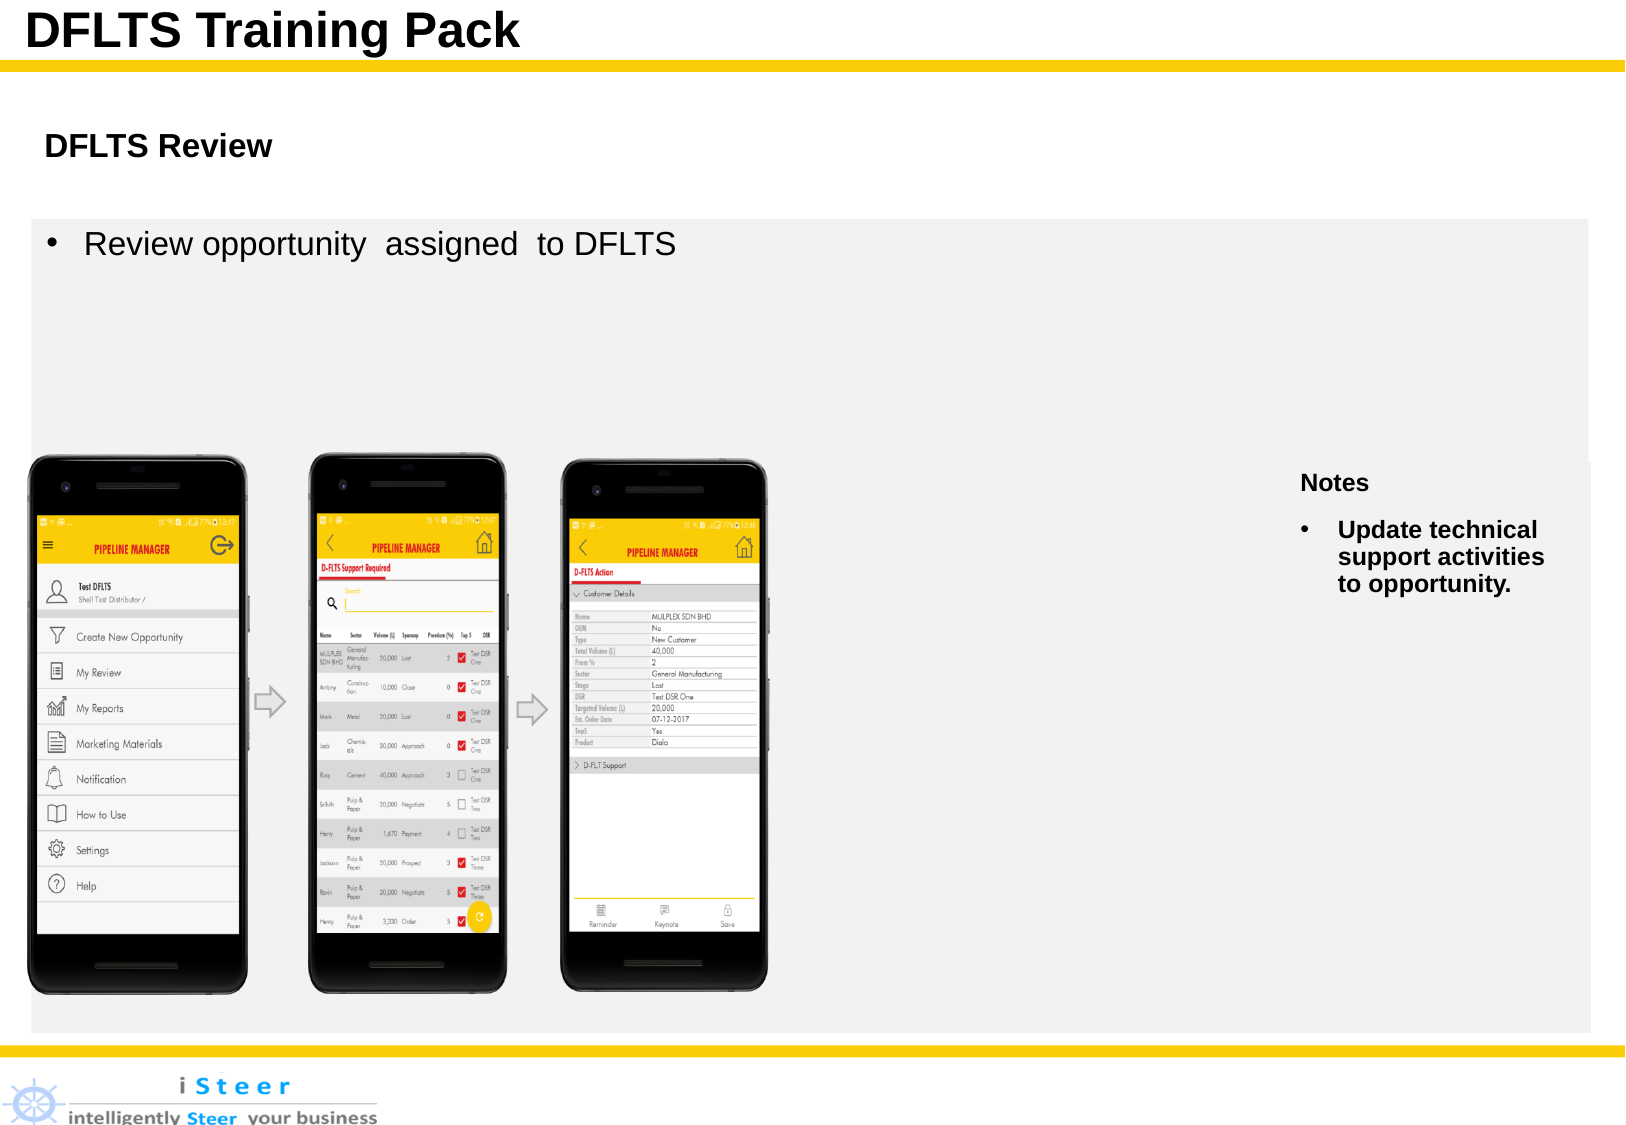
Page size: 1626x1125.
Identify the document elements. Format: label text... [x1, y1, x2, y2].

picture [308, 452, 509, 994]
picture [560, 458, 770, 992]
text_box Notes Update technical support activities to opportunity. [1285, 462, 1591, 1033]
text_box [254, 684, 287, 719]
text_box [0, 1072, 377, 1125]
list Review opportunity assigned to DFLTS [31, 219, 1589, 1034]
text_box DFLTS Training Pack [9, 0, 813, 66]
text_box [0, 59, 1625, 73]
title DFLTS Review [29, 106, 517, 297]
text_box [0, 1044, 1625, 1058]
text_box [516, 692, 549, 727]
picture [27, 454, 250, 995]
